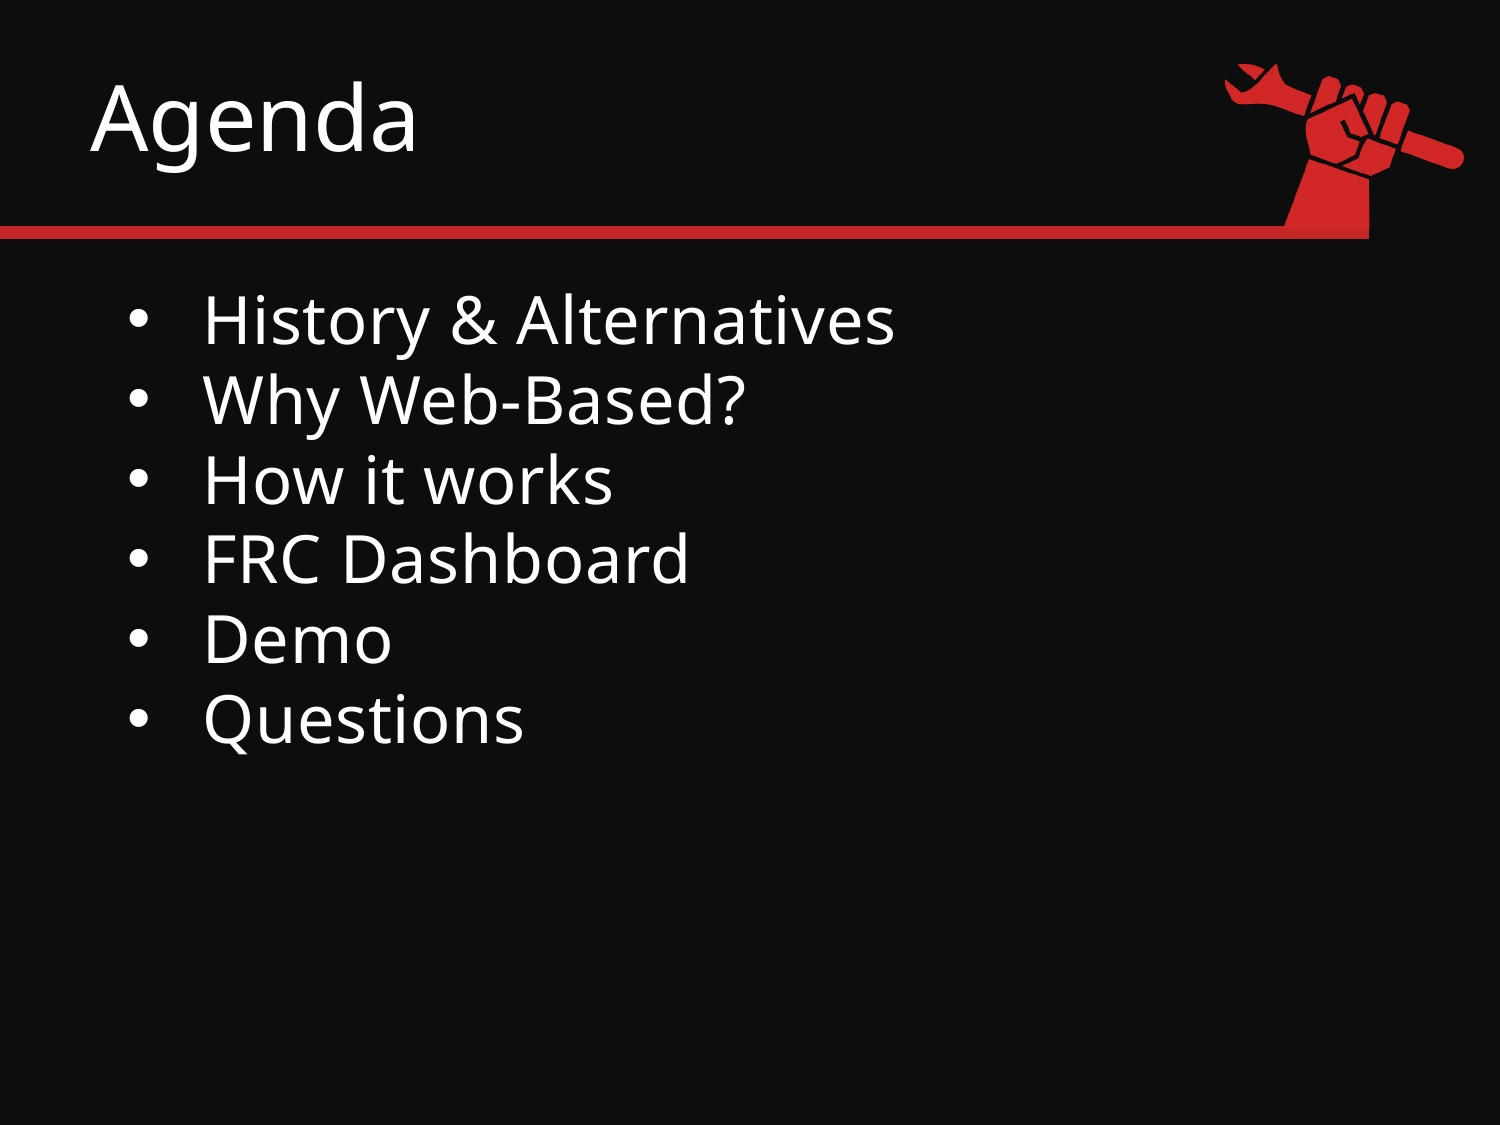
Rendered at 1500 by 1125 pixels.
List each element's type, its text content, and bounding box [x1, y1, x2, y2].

picture [1220, 55, 1466, 243]
list History & Alternatives Why Web-Based? How it works FRC Dashboard Demo Questions [75, 262, 1425, 1005]
title Agenda [75, 45, 1123, 233]
